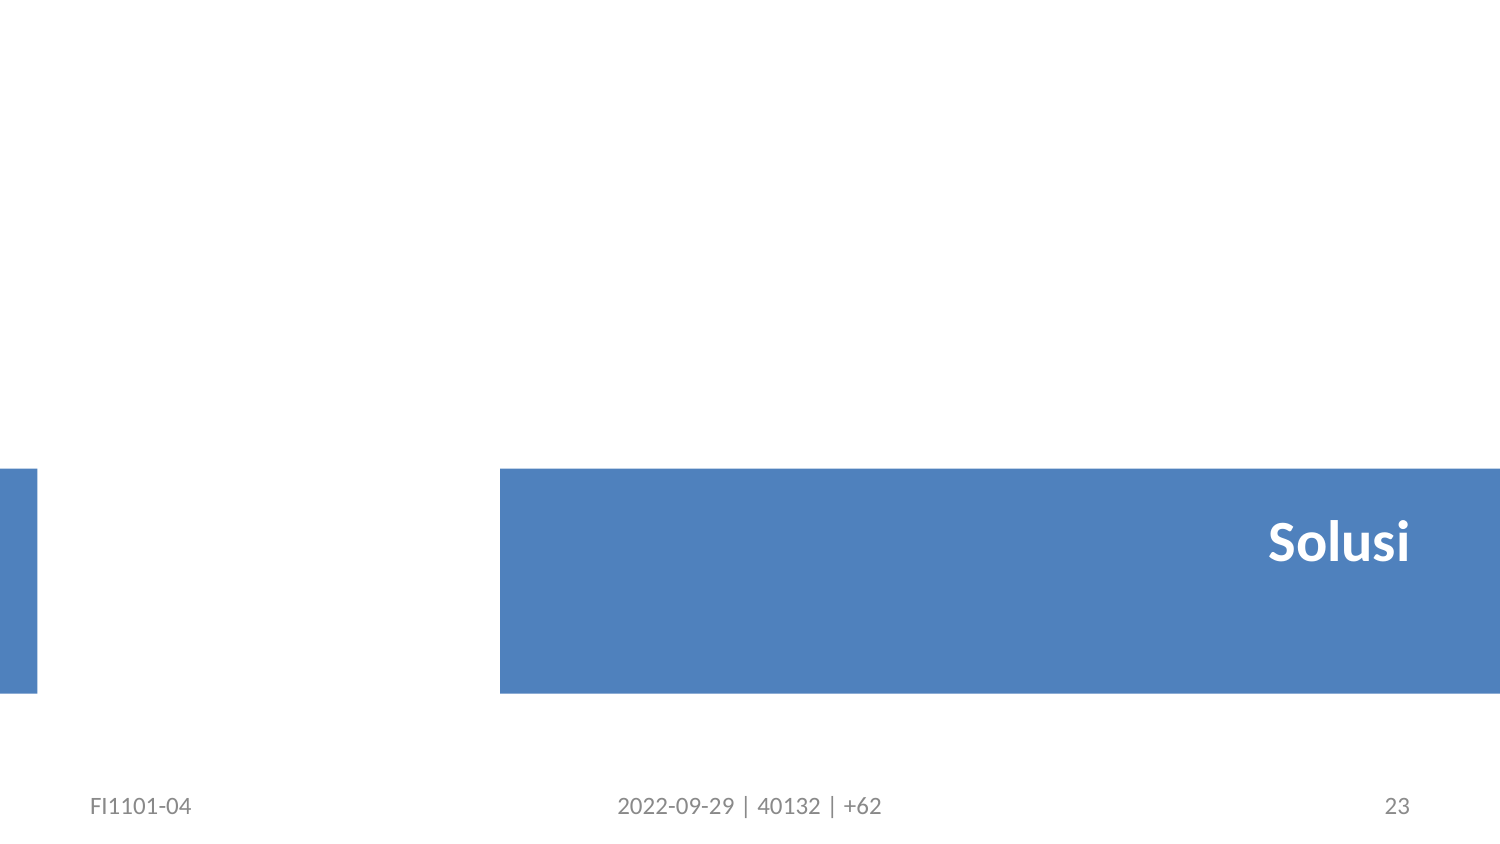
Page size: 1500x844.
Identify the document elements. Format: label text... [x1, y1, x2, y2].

footer 2022-09-29 | 40132 | +62 [512, 782, 988, 827]
text_box Solusi [587, 509, 1425, 666]
slide_number 23 [1074, 782, 1425, 827]
slide_number FI1101-04 [75, 782, 463, 827]
